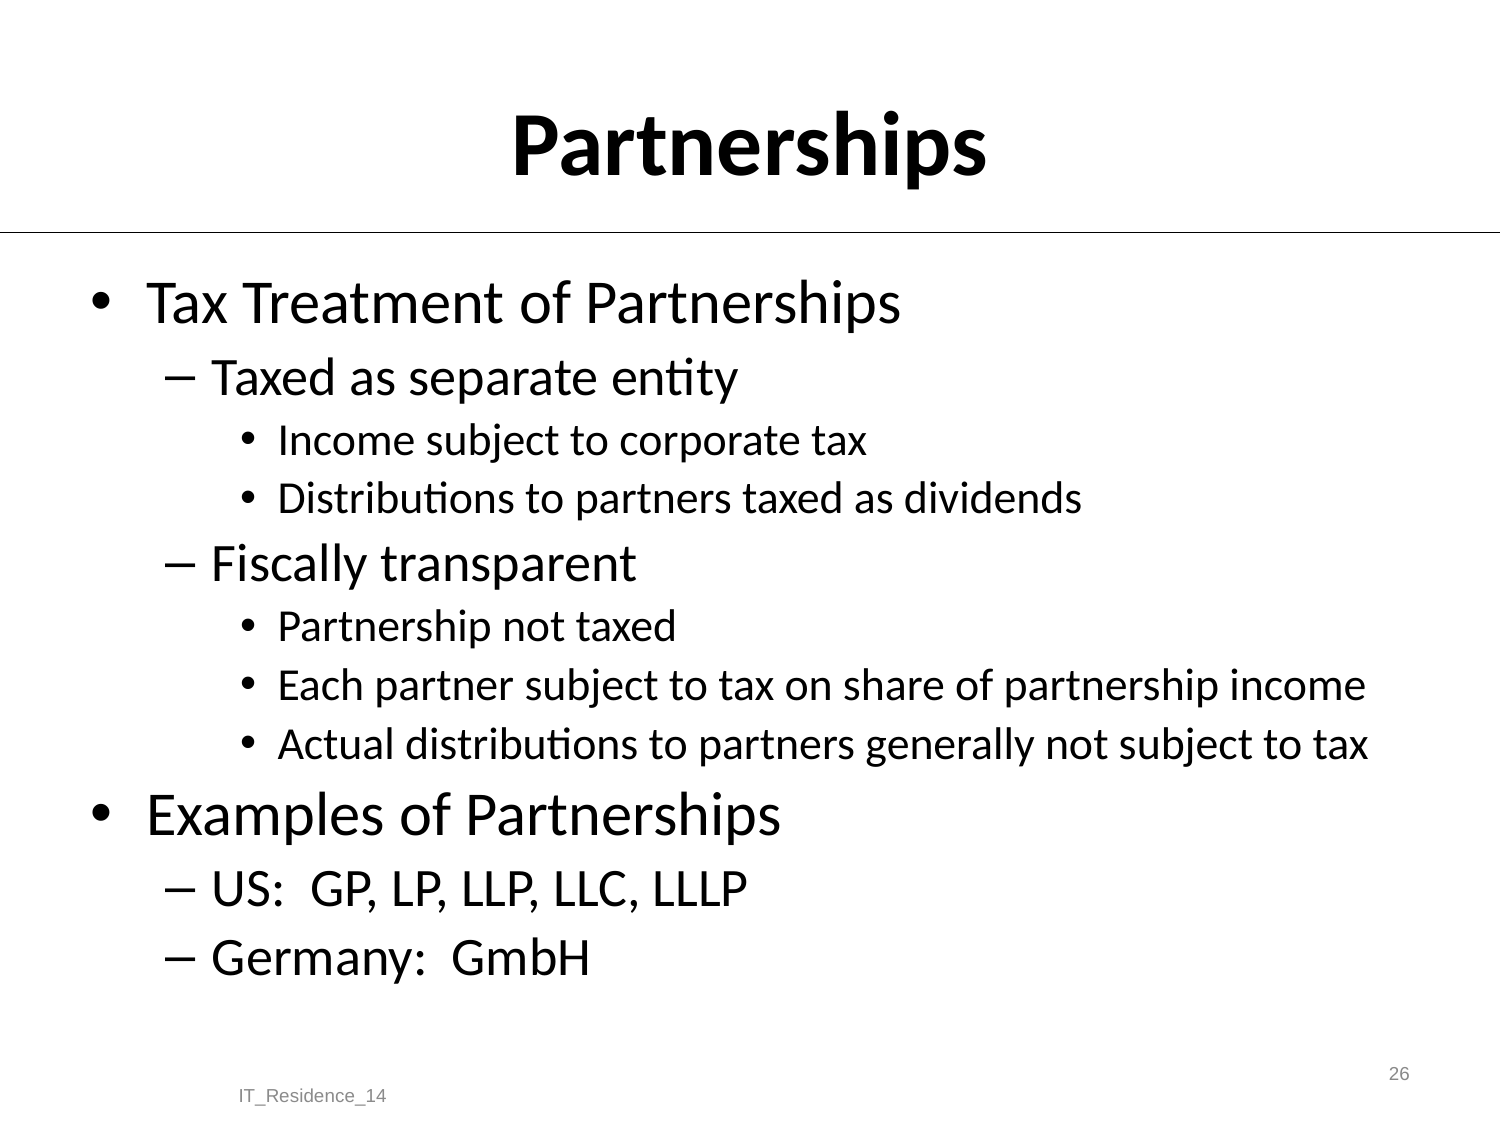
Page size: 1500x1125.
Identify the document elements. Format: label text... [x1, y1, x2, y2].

title Partnerships [75, 45, 1425, 233]
footer IT_Residence_14 [75, 1065, 550, 1125]
list Tax Treatment of Partnerships Taxed as separate entity Income subject to corporate tax Distributions to partners taxed as dividends Fiscally transparent Partnership not taxed Each partner subject to tax on share of partnership income Actual distributions to partners generally not subject to tax Examples of Partnerships US: GP, LP, LLP, LLC, LLLP Germany: GmbH [75, 262, 1425, 1005]
slide_number 26 [1074, 1042, 1425, 1103]
